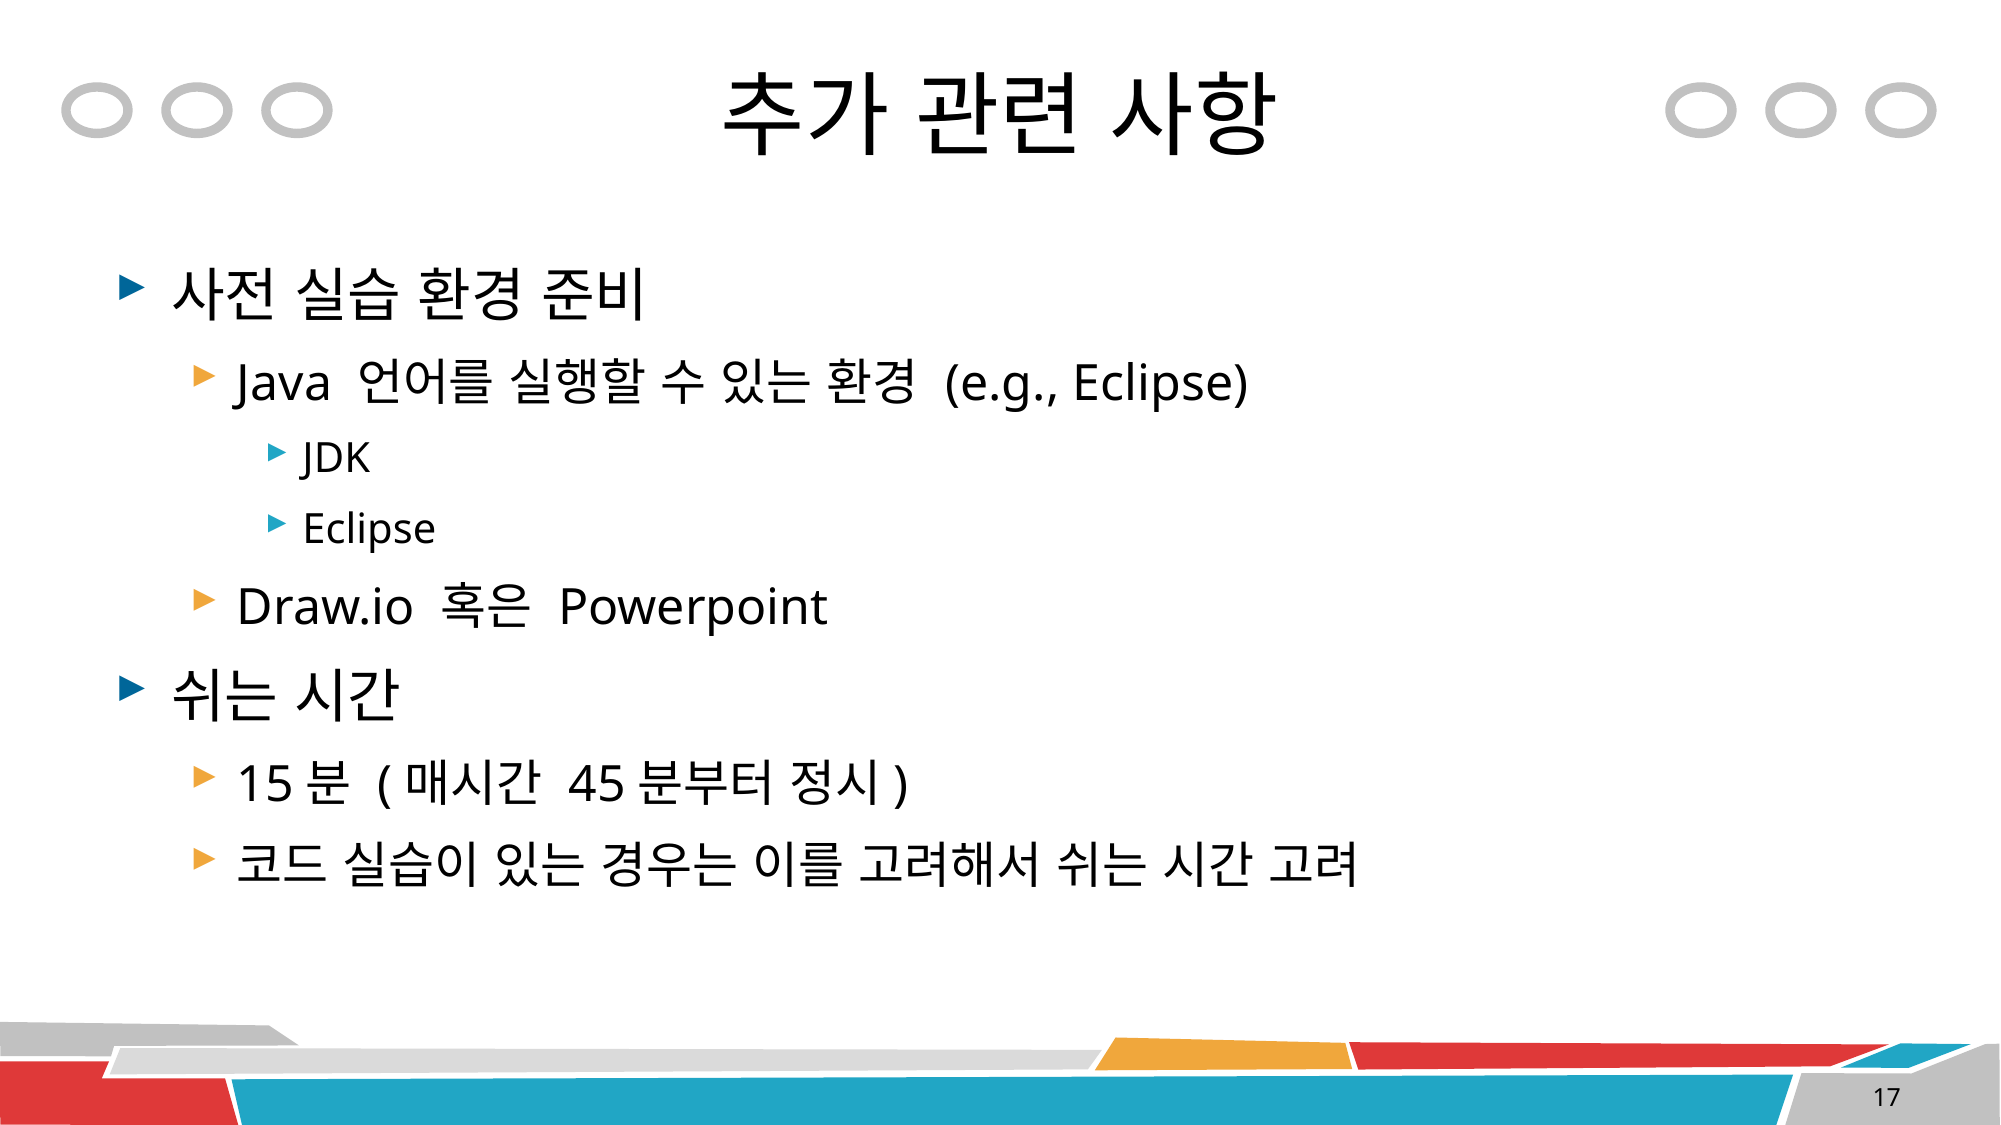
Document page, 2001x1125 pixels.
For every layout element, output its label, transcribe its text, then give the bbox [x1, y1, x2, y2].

title 추가 관련 사항 [350, 18, 1650, 206]
list 사전 실습 환경 준비 Java 언어를 실행할 수 있는 환경 (e.g., Eclipse) JDK Eclipse Draw.io 혹은 Powerpoint 쉬는 시간 15분 (매시간 45분부터 정시) 코드 실습이 있는 경우는 이를 고려해서 쉬는 시간 고려 [99, 250, 1900, 1005]
slide_number 17 [1816, 1080, 1916, 1118]
